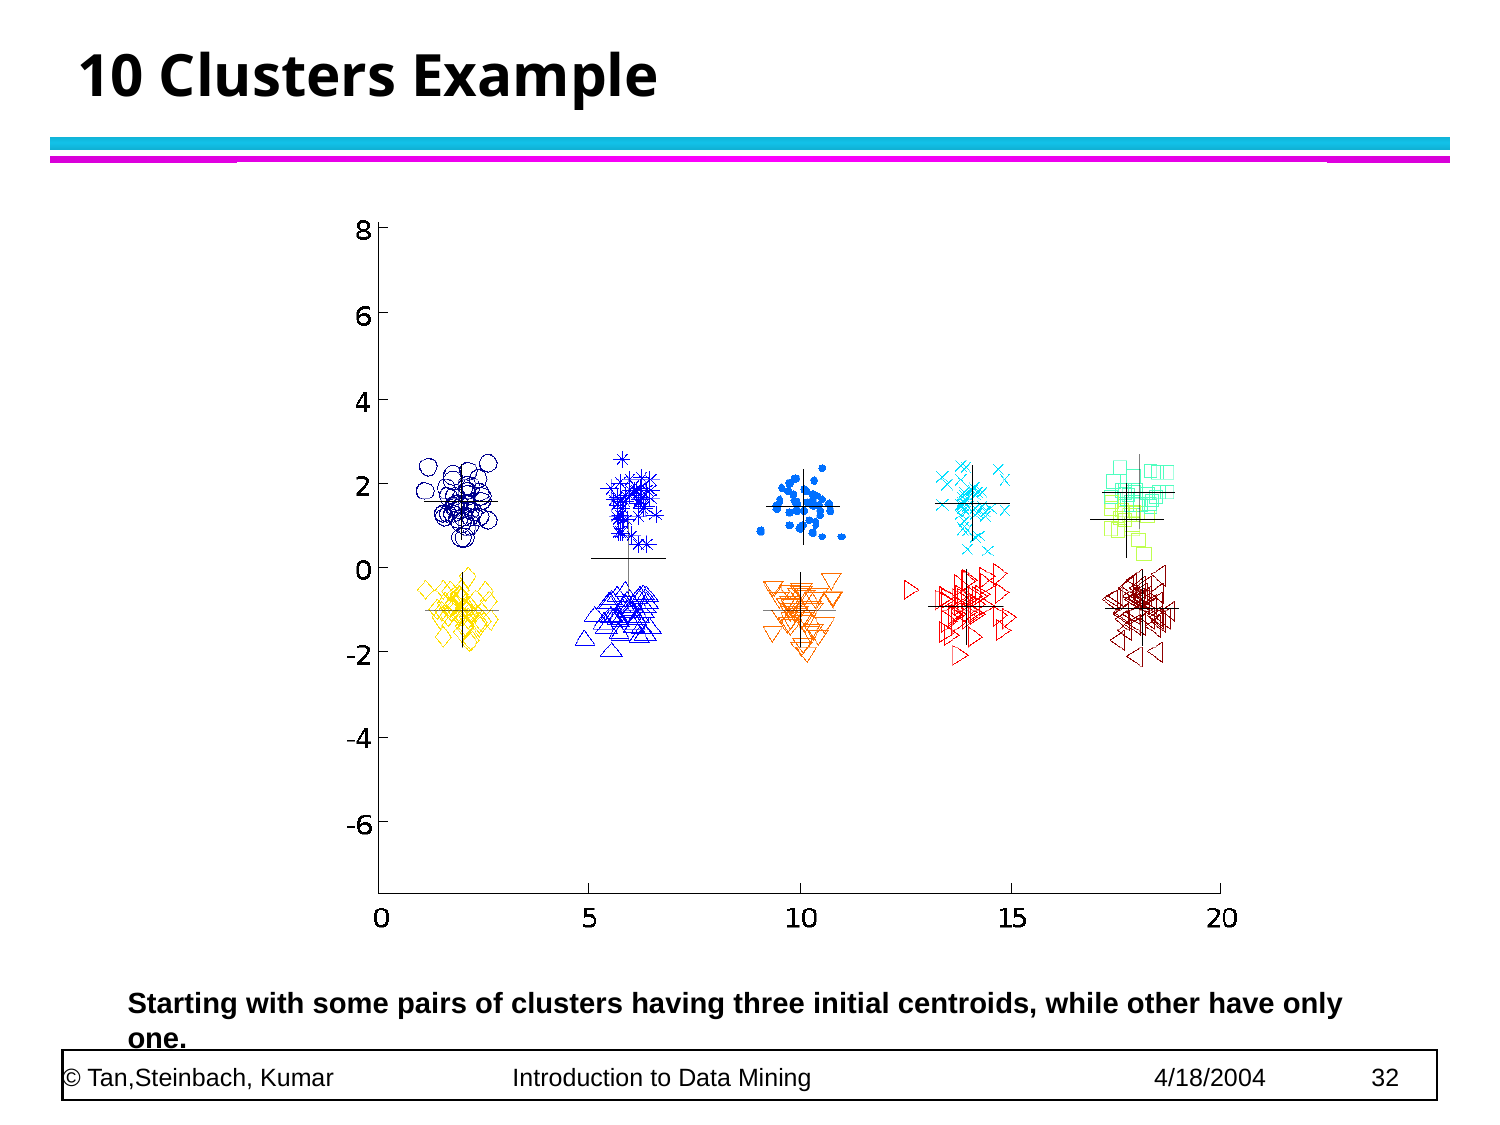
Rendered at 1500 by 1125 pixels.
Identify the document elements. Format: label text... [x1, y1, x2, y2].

text_box Starting with some pairs of clusters having three initial centroids, while other have only one. [112, 977, 1425, 1028]
picture [237, 162, 1327, 985]
title 10 Clusters Example [62, 24, 1421, 116]
